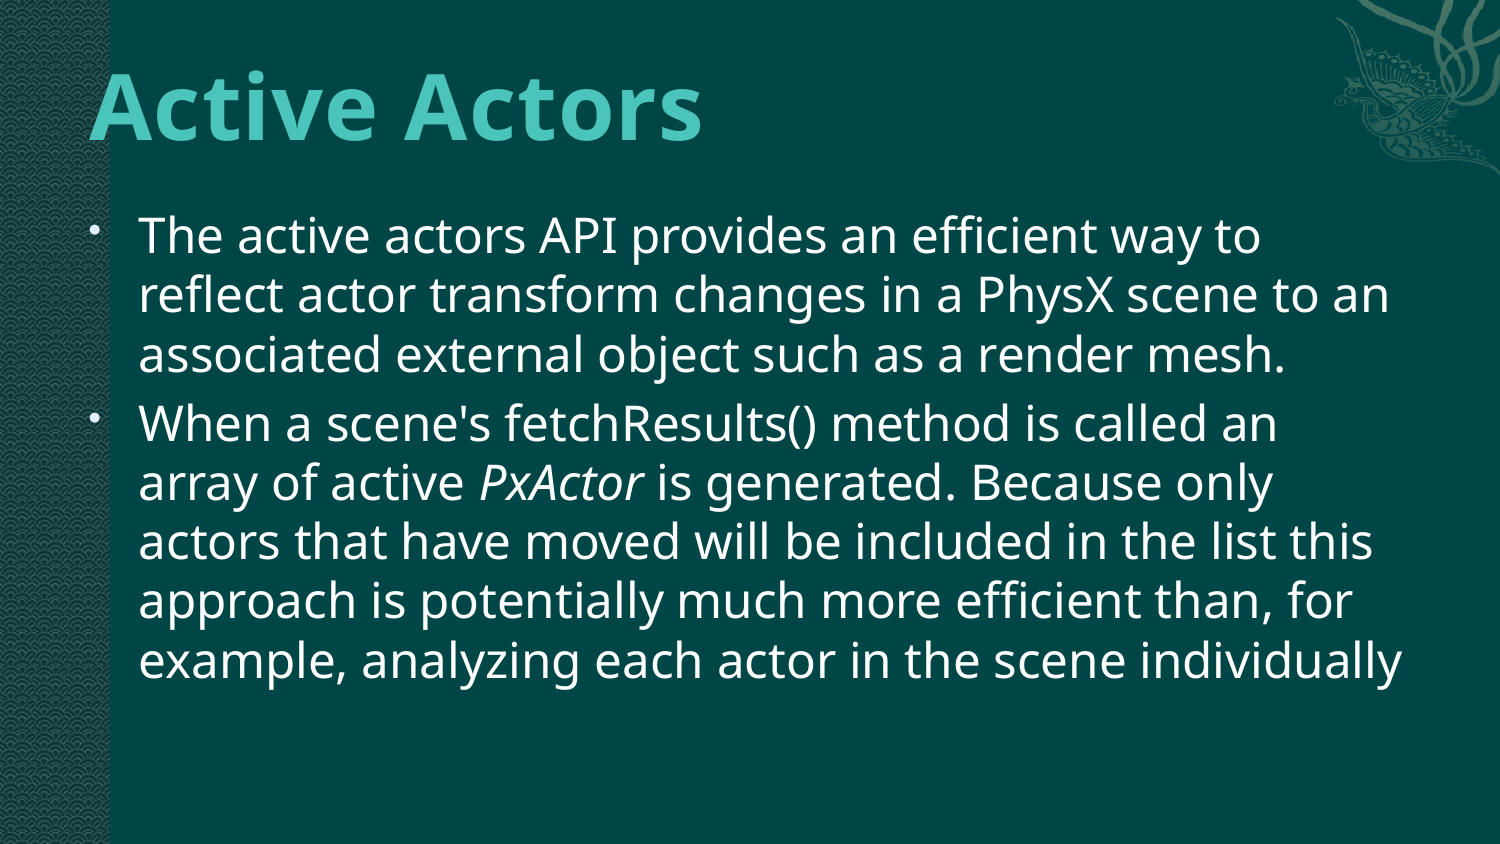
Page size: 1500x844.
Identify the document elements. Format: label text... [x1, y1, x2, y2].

title Active Actors [75, 33, 1351, 175]
list The active actors API provides an efficient way to reflect actor transform changes in a PhysX scene to an associated external object such as a render mesh. When a scene's fetchResults() method is called an array of active PxActor is generated. Because only actors that have moved will be included in the list this approach is potentially much more efficient than, for example, analyzing each actor in the scene individually [75, 196, 1425, 754]
picture [0, 0, 110, 844]
